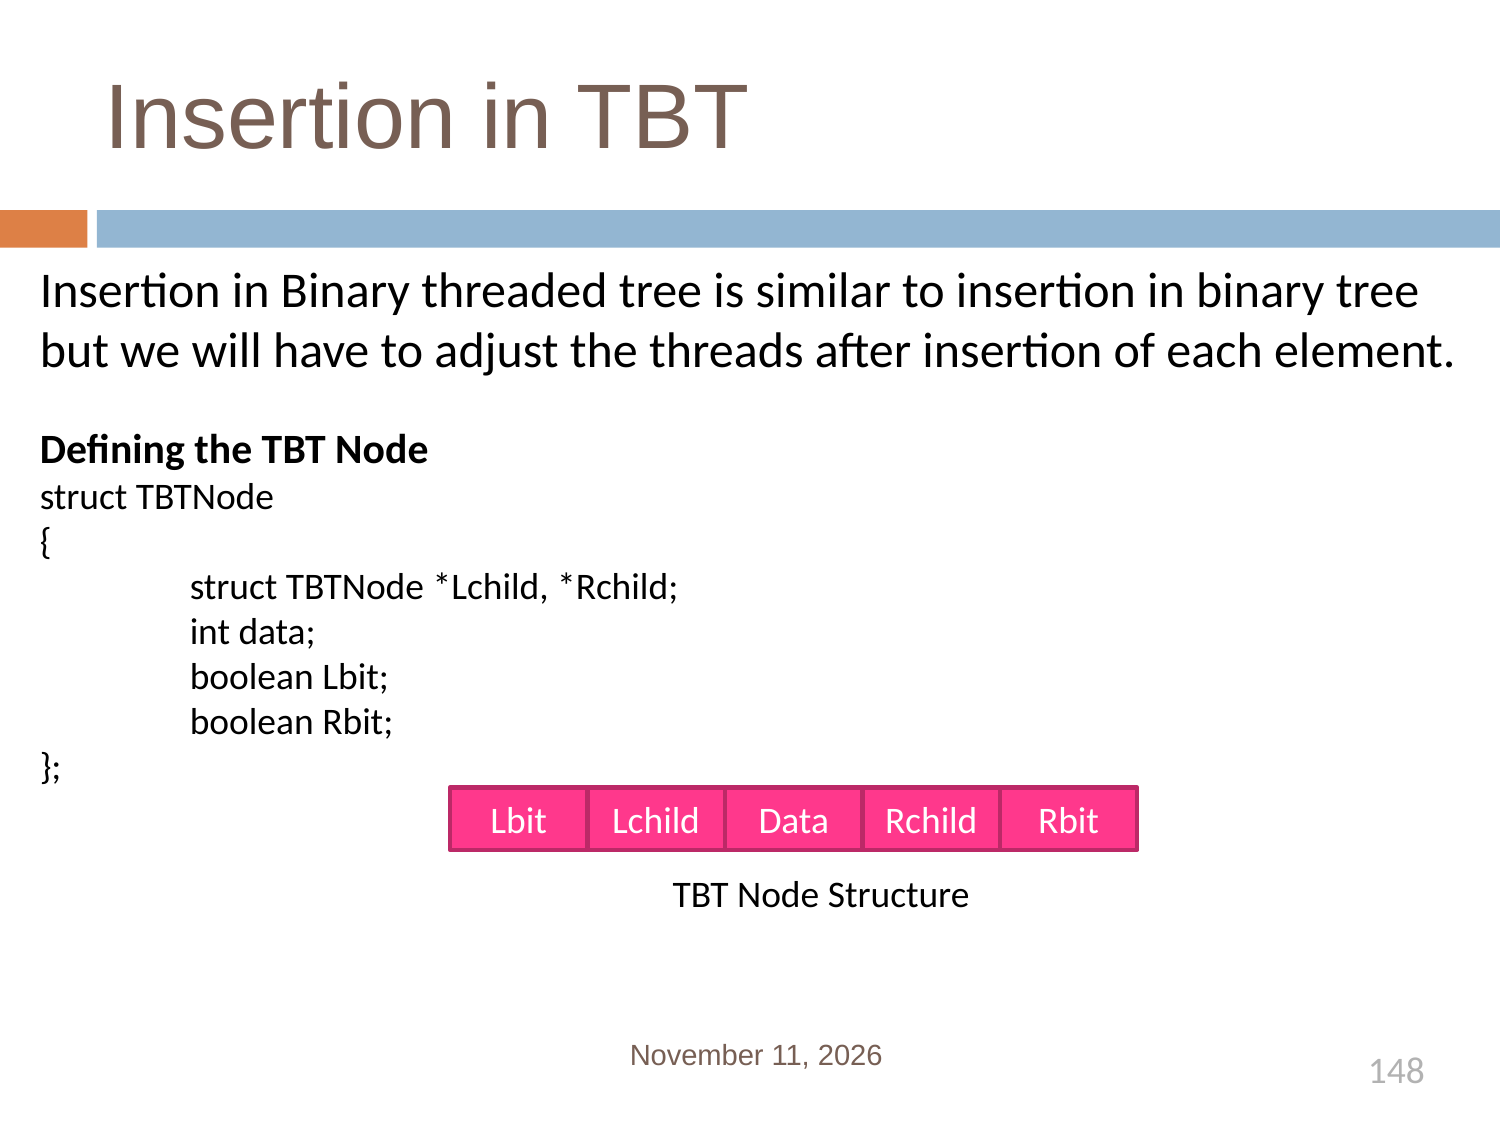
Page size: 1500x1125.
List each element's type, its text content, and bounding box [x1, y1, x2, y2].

text_box Data [723, 785, 860, 852]
text_box Rbit [998, 785, 1139, 852]
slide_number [627, 1037, 977, 1074]
text_box Lchild [585, 785, 723, 852]
text_box Insertion in Binary threaded tree is similar to insertion in binary tree but we will have to adjust the threads after insertion of each element. Defining the TBT Node struct TBTNode { struct TBTNode *Lchild, *Rchild; int data; boolean Lbit; boolean Rbit; }; [24, 249, 1475, 1020]
title Insertion in TBT [104, 56, 1396, 171]
slide_number 148 [1080, 1046, 1425, 1103]
text_box Rchild [860, 785, 998, 852]
text_box Lbit [448, 785, 585, 852]
text_box TBT Node Structure [37, 862, 1450, 923]
